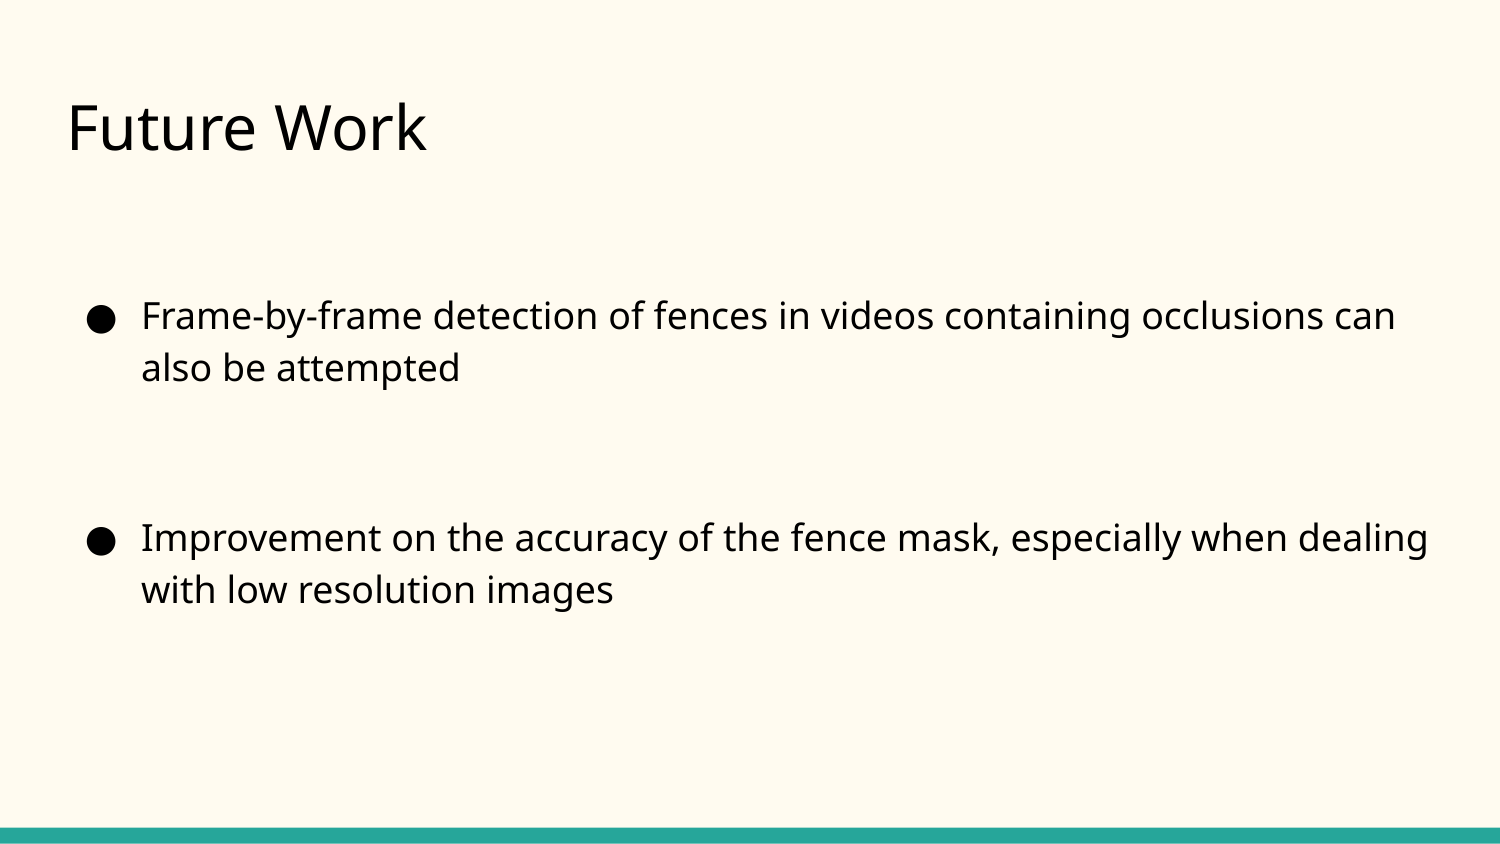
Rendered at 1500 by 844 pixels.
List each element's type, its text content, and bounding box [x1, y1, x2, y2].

title Future Work [51, 72, 1449, 174]
list Frame-by-frame detection of fences in videos containing occlusions can also be attempted Improvement on the accuracy of the fence mask, especially when dealing with low resolution images [51, 192, 1449, 750]
